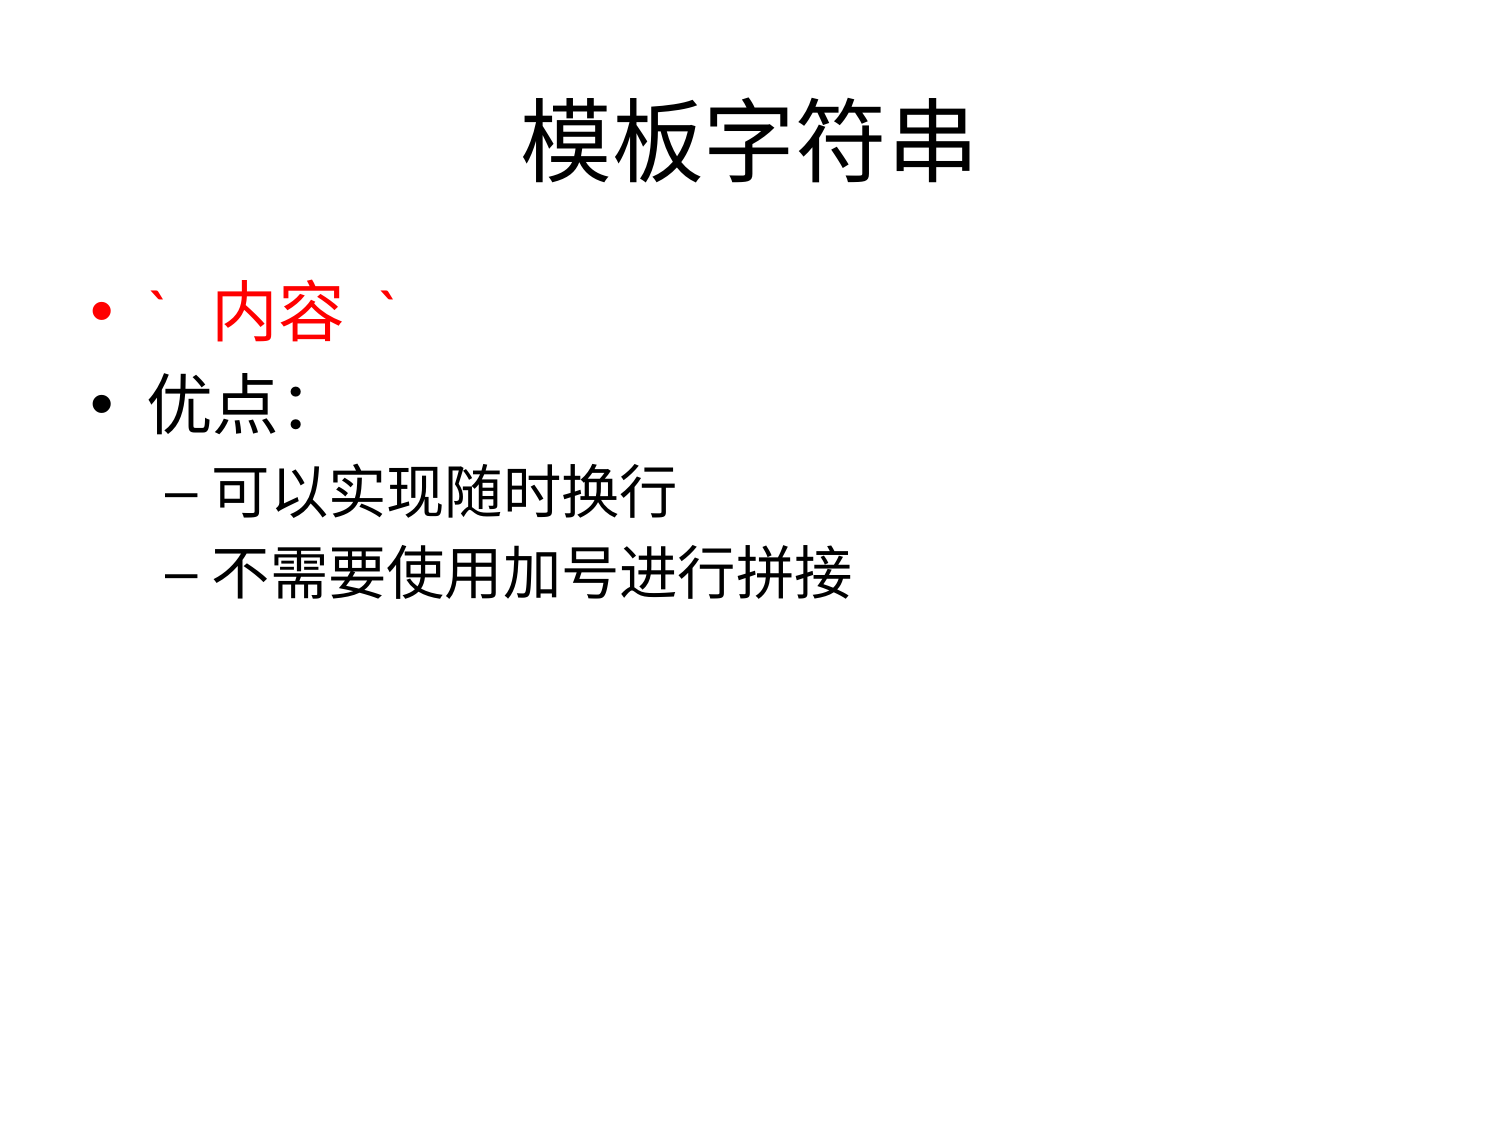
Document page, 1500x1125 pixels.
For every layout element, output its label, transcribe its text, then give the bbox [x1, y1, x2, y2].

list ` 内容 ` 优点： 可以实现随时换行 不需要使用加号进行拼接 [75, 262, 1425, 1005]
title 模板字符串 [75, 45, 1425, 233]
